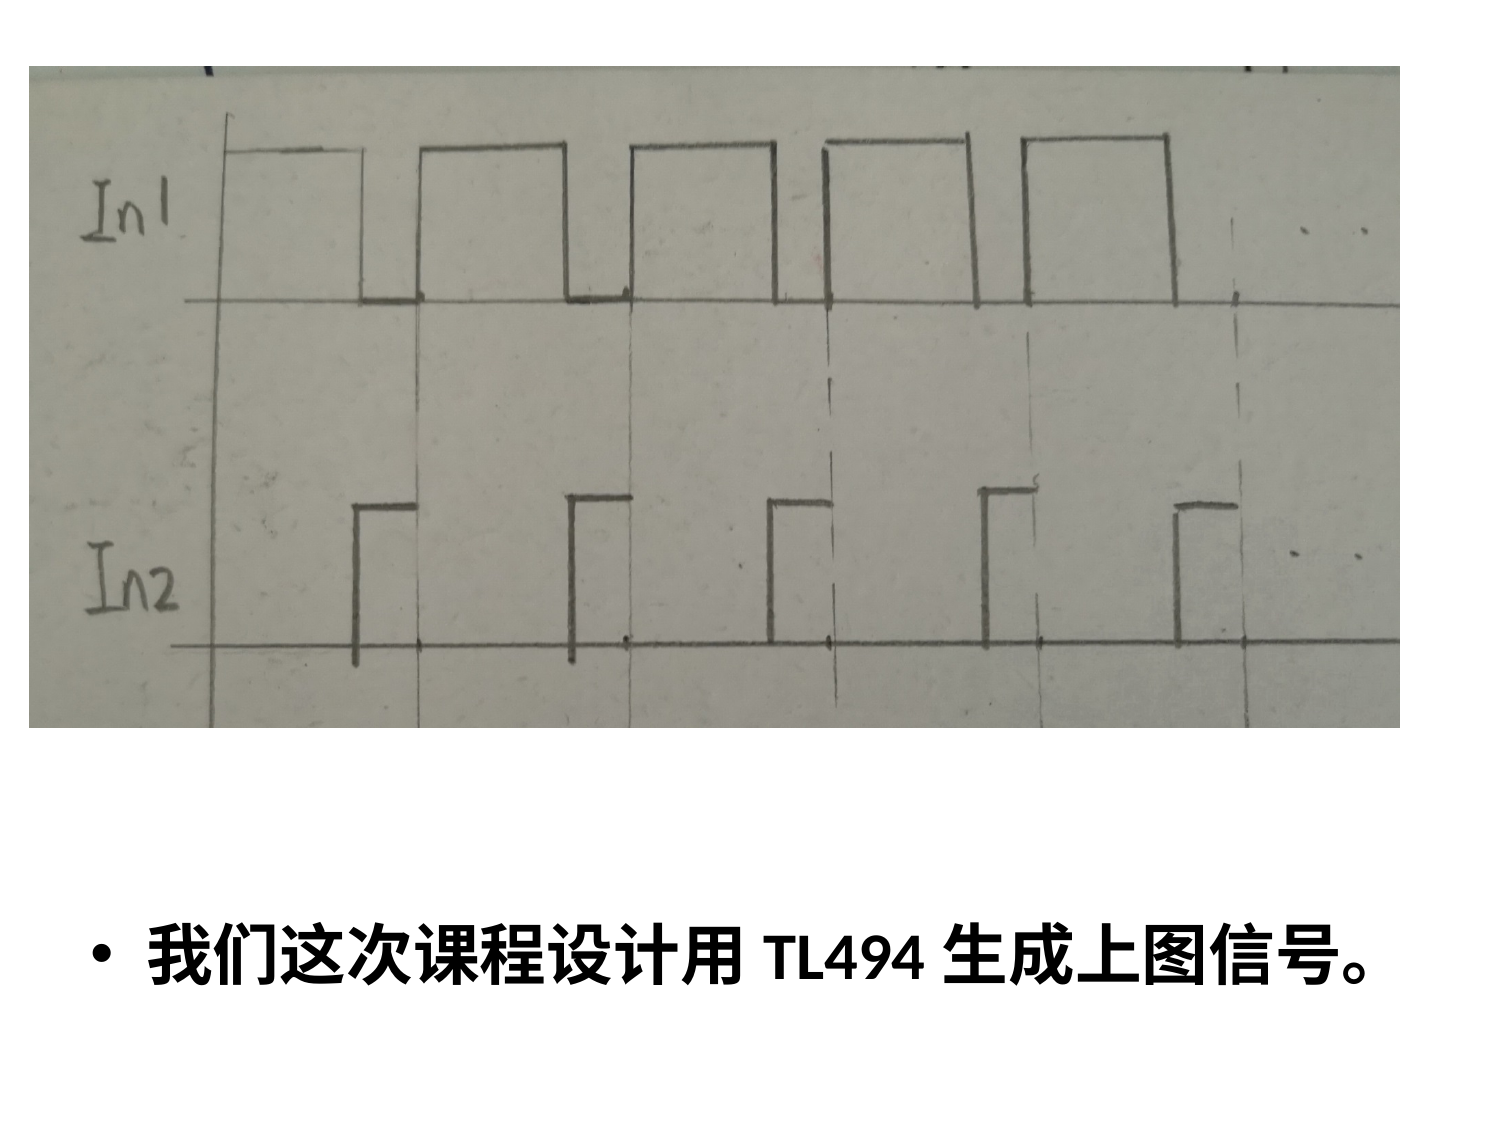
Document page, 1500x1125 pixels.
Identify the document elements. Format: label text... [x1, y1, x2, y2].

list 我们这次课程设计用TL494生成上图信号。 [75, 905, 1425, 1005]
picture [29, 66, 1400, 729]
